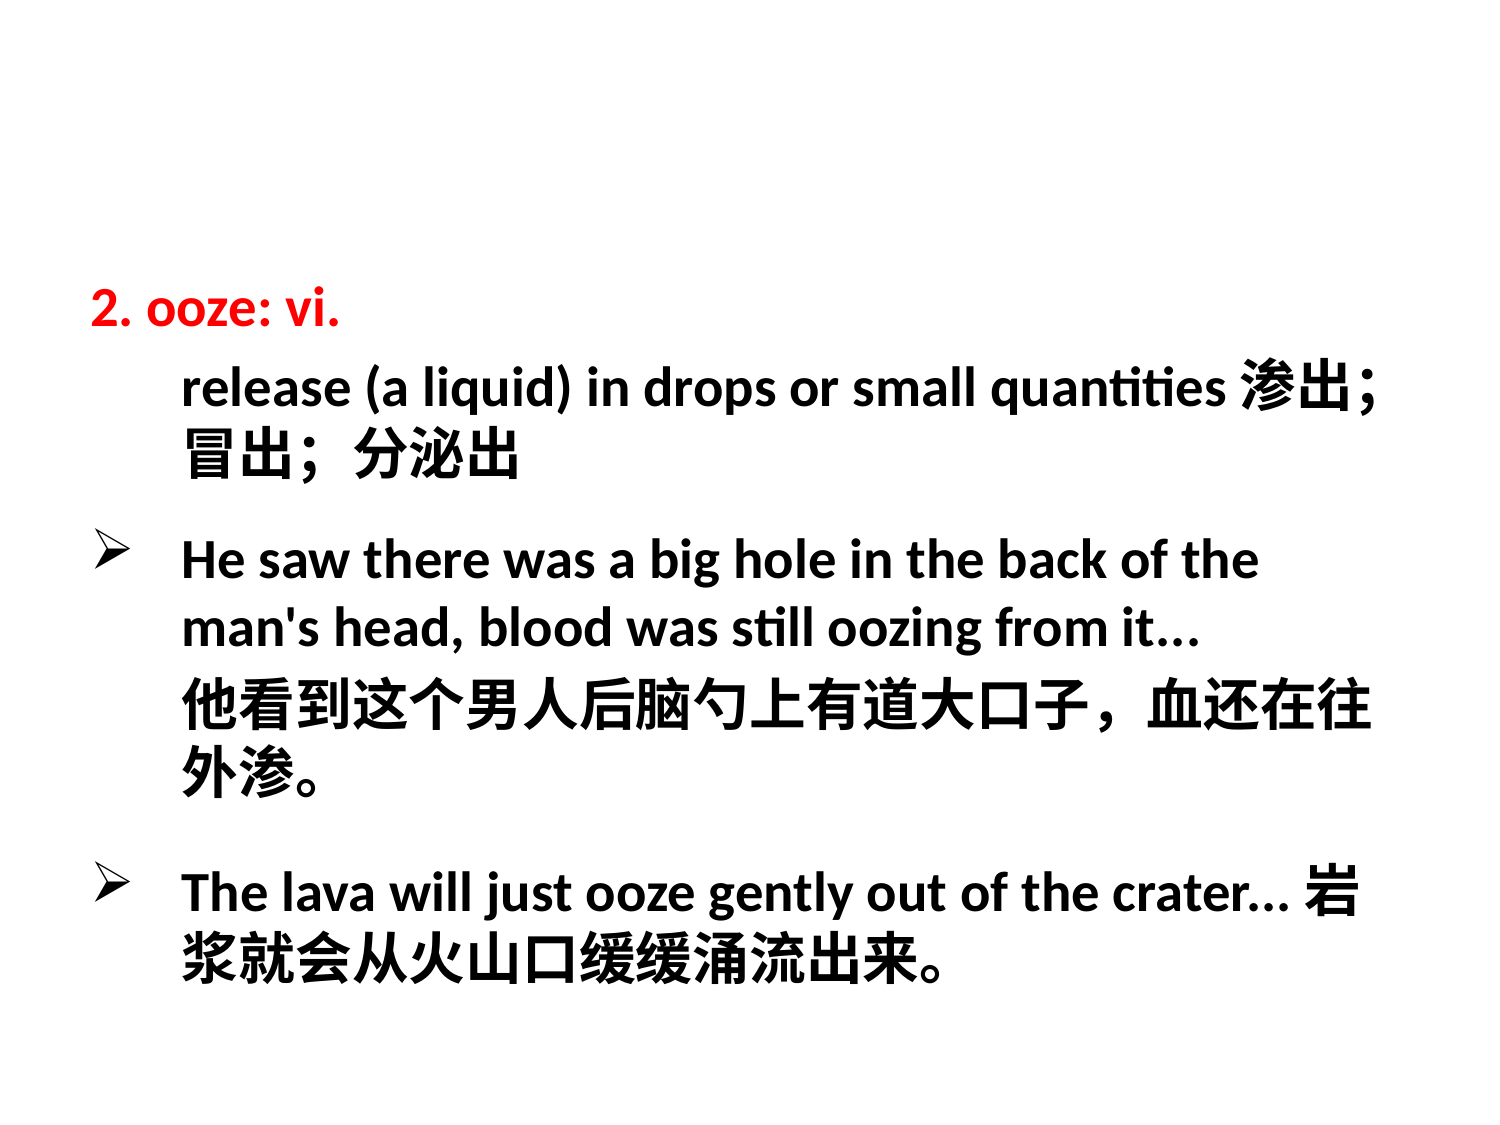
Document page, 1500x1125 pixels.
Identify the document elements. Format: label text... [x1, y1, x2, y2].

list 2. ooze: vi. release (a liquid) in drops or small quantities渗出；冒出；分泌出 He saw there was a big hole in the back of the man's head, blood was still oozing from it... 他看到这个男人后脑勺上有道大口子，血还在往外渗。 The lava will just ooze gently out of the crater...岩浆就会从火山口缓缓涌流出来。 [75, 262, 1425, 1005]
